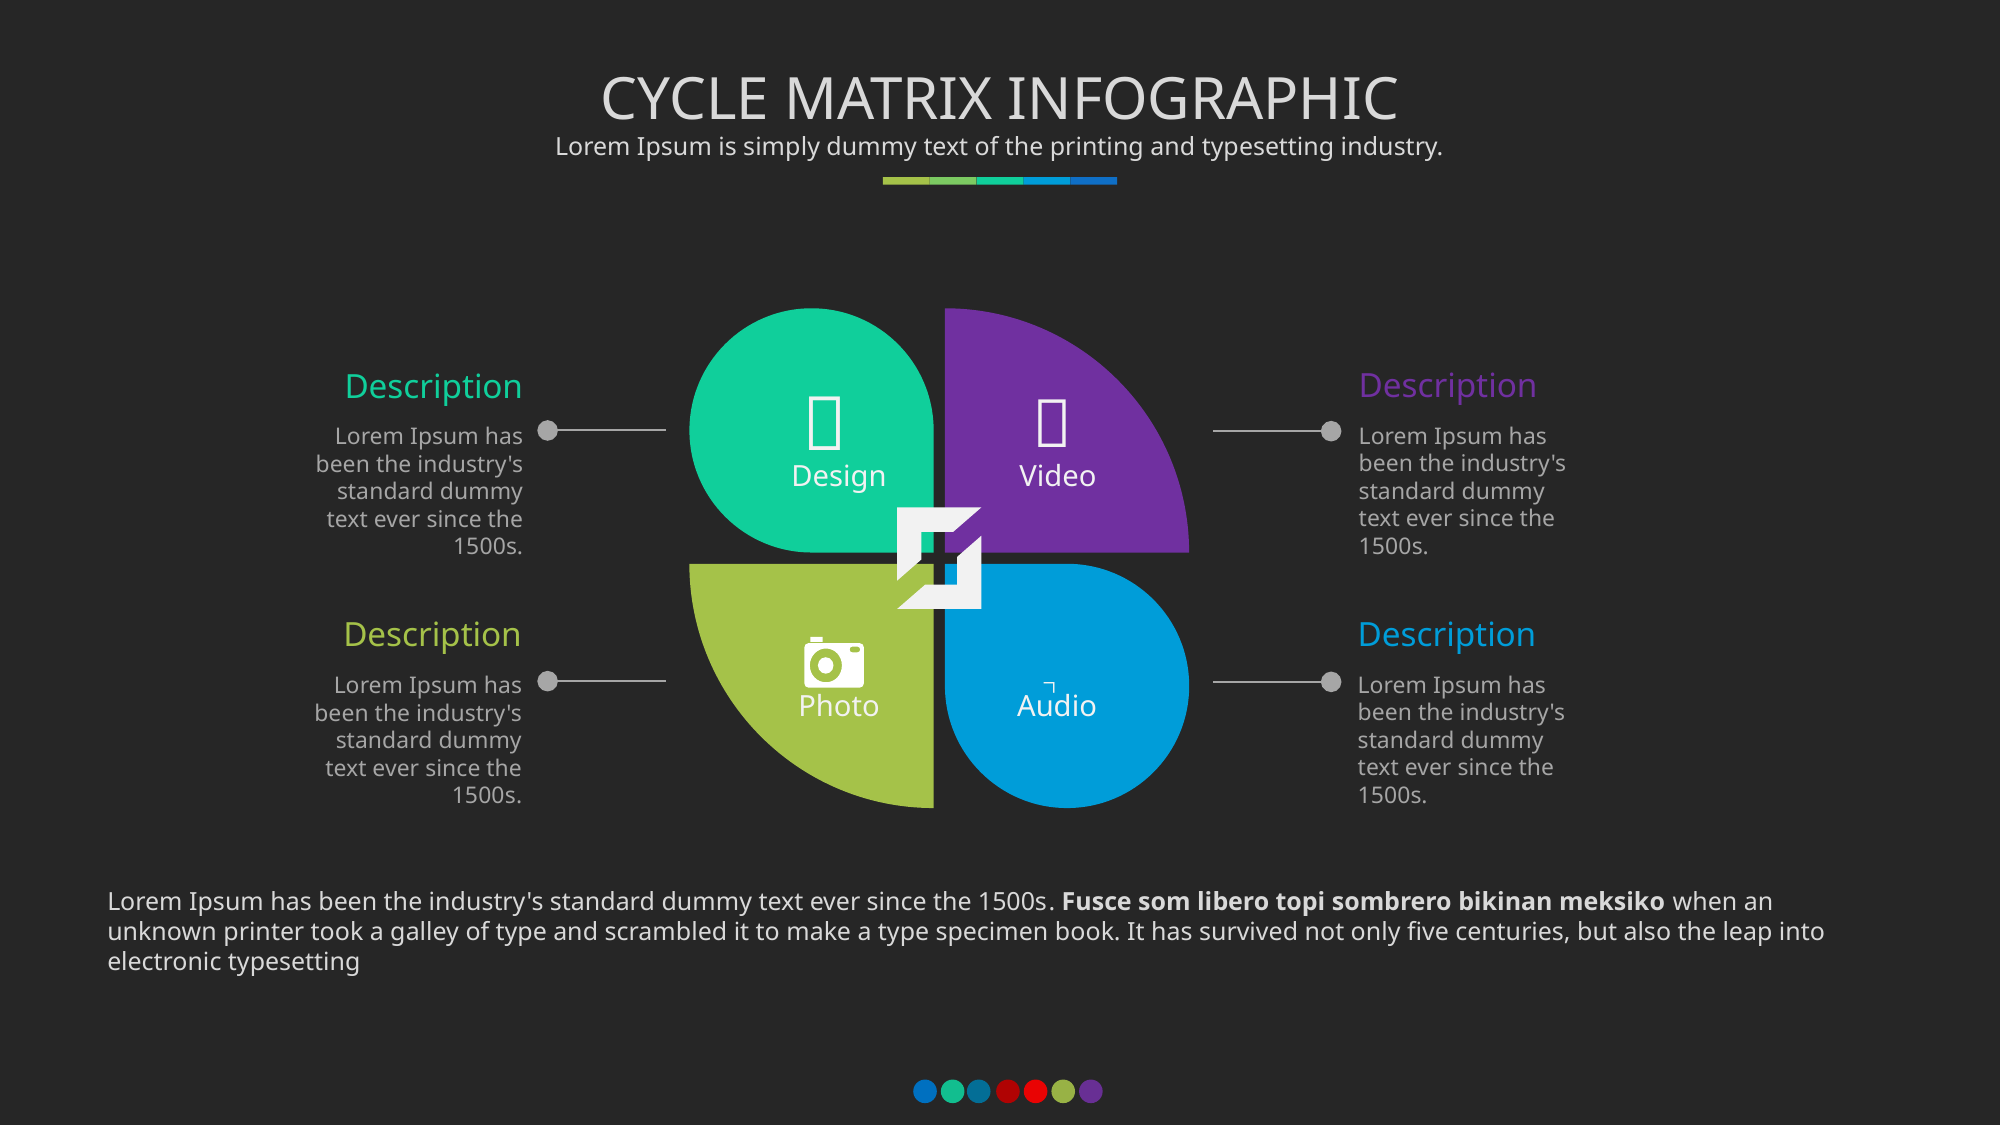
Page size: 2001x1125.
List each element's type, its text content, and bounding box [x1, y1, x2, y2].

text_box Lorem Ipsum has been the industry's standard dummy text ever since the 1500s. Fusce som libero topi sombrero bikinan meksiko when an unknown printer took a galley of type and scrambled it to make a type specimen book. It has survived not only five centuries, but also the leap into electronic typesetting [92, 877, 1865, 986]
text_box  [990, 358, 1115, 483]
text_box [987, 596, 1141, 731]
text_box [896, 506, 985, 584]
text_box [894, 533, 983, 611]
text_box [783, 636, 923, 731]
text_box Description Lorem Ipsum has been the industry's standard dummy text ever since the 1500s. [1342, 605, 1591, 760]
text_box Description Lorem Ipsum has been the industry's standard dummy text ever since the 1500s. [290, 357, 539, 512]
text_box [943, 562, 1191, 810]
text_box [688, 307, 935, 554]
text_box Description Lorem Ipsum has been the industry's standard dummy text ever since the 1500s. [289, 606, 538, 761]
text_box [688, 562, 935, 810]
text_box [943, 307, 1191, 554]
text_box Lorem Ipsum is simply dummy text of the printing and typesetting industry. [494, 122, 1506, 168]
text_box Description Lorem Ipsum has been the industry's standard dummy text ever since the 1500s. [1343, 356, 1592, 511]
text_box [762, 364, 916, 500]
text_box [882, 177, 1118, 185]
text_box Video [1004, 449, 1144, 500]
text_box CYCLE MATRIX INFOGRAPHIC [407, 59, 1593, 133]
